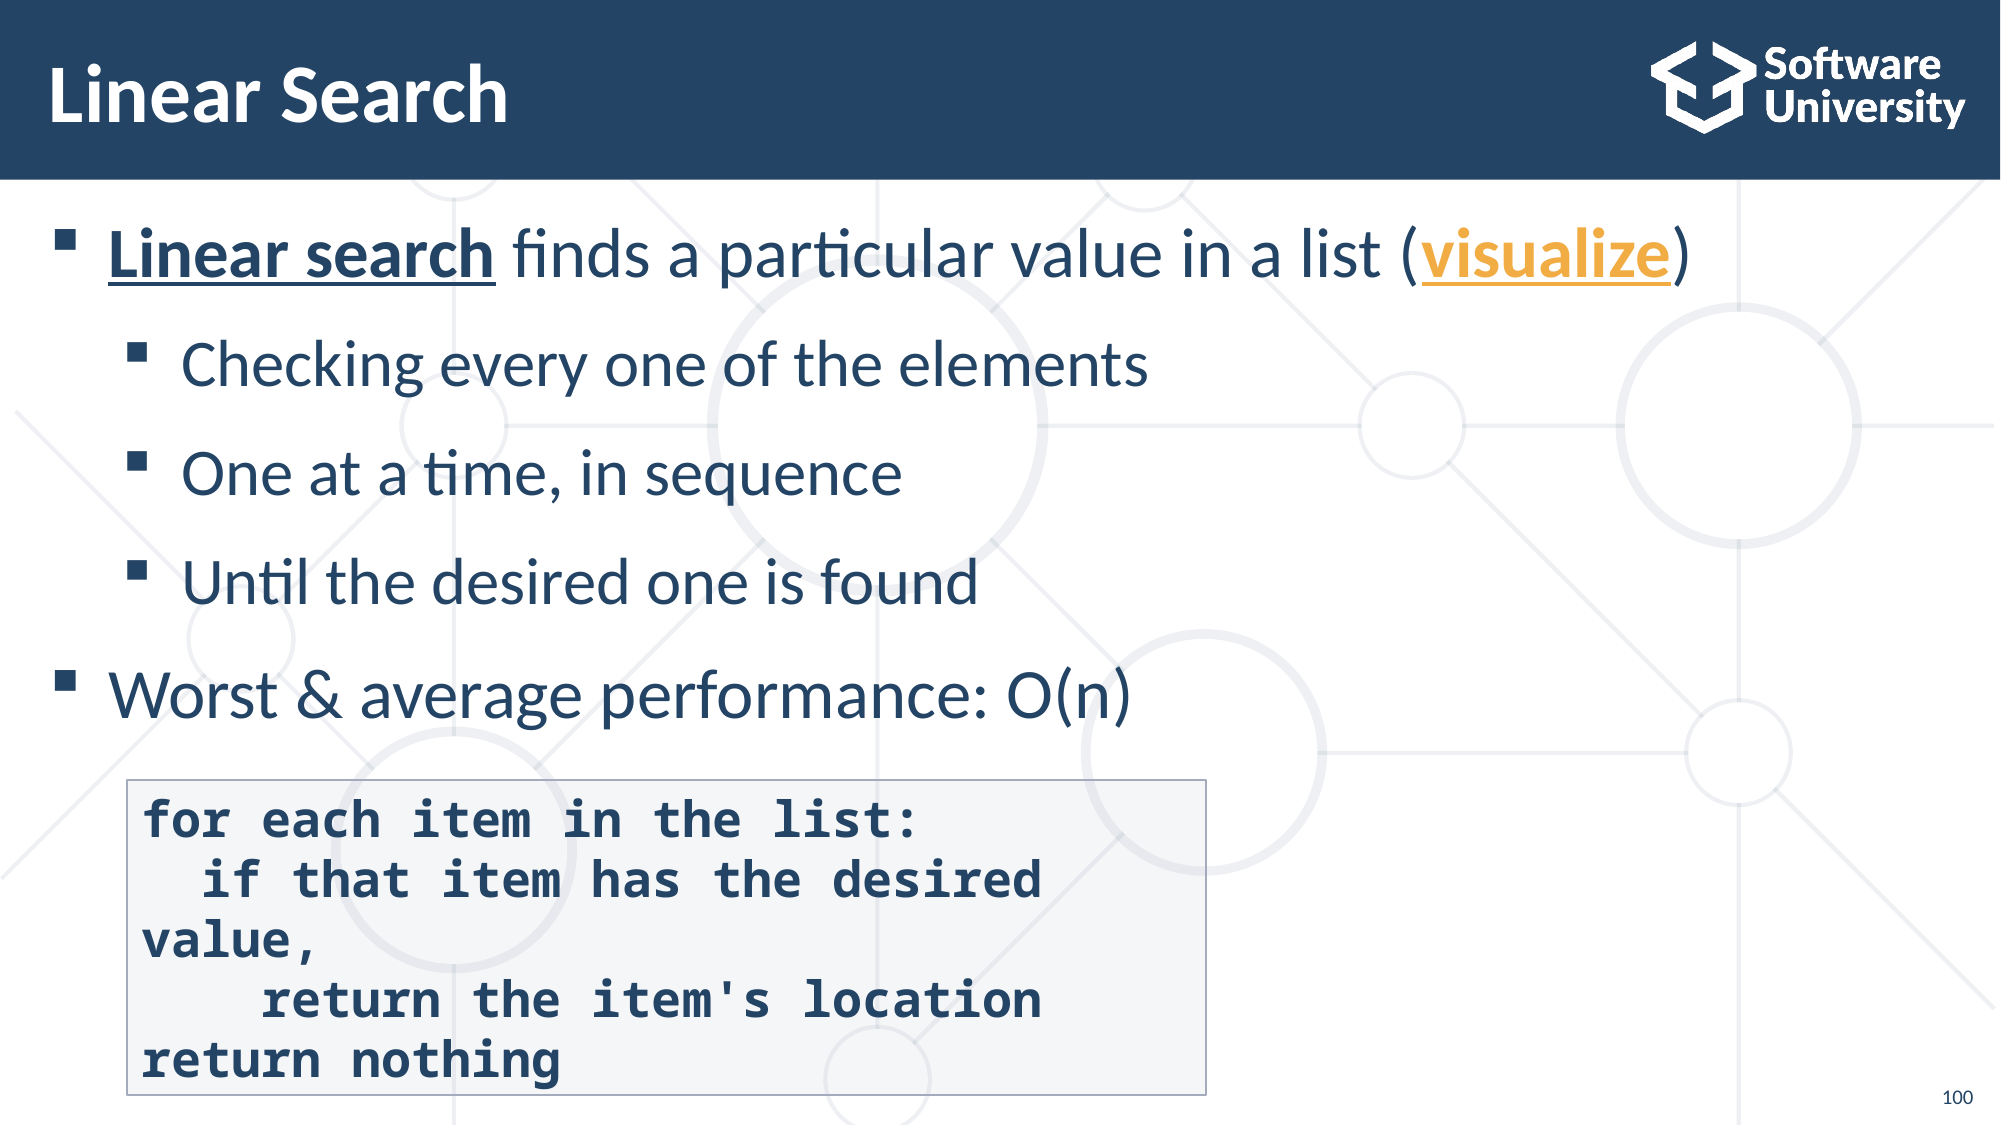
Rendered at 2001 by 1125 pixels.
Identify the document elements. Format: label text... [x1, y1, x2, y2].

list Linear search finds a particular value in a list (visualize) Checking every one of the elements One at a time, in sequence Until the desired one is found Worst & average performance: O(n) [31, 196, 1970, 1050]
slide_number 100 [1907, 1084, 1989, 1117]
picture [1651, 41, 1966, 134]
title Linear Search [31, 16, 1625, 162]
text_box for each item in the list: if that item has the desired value, return the item's location return nothing [127, 779, 1207, 1095]
